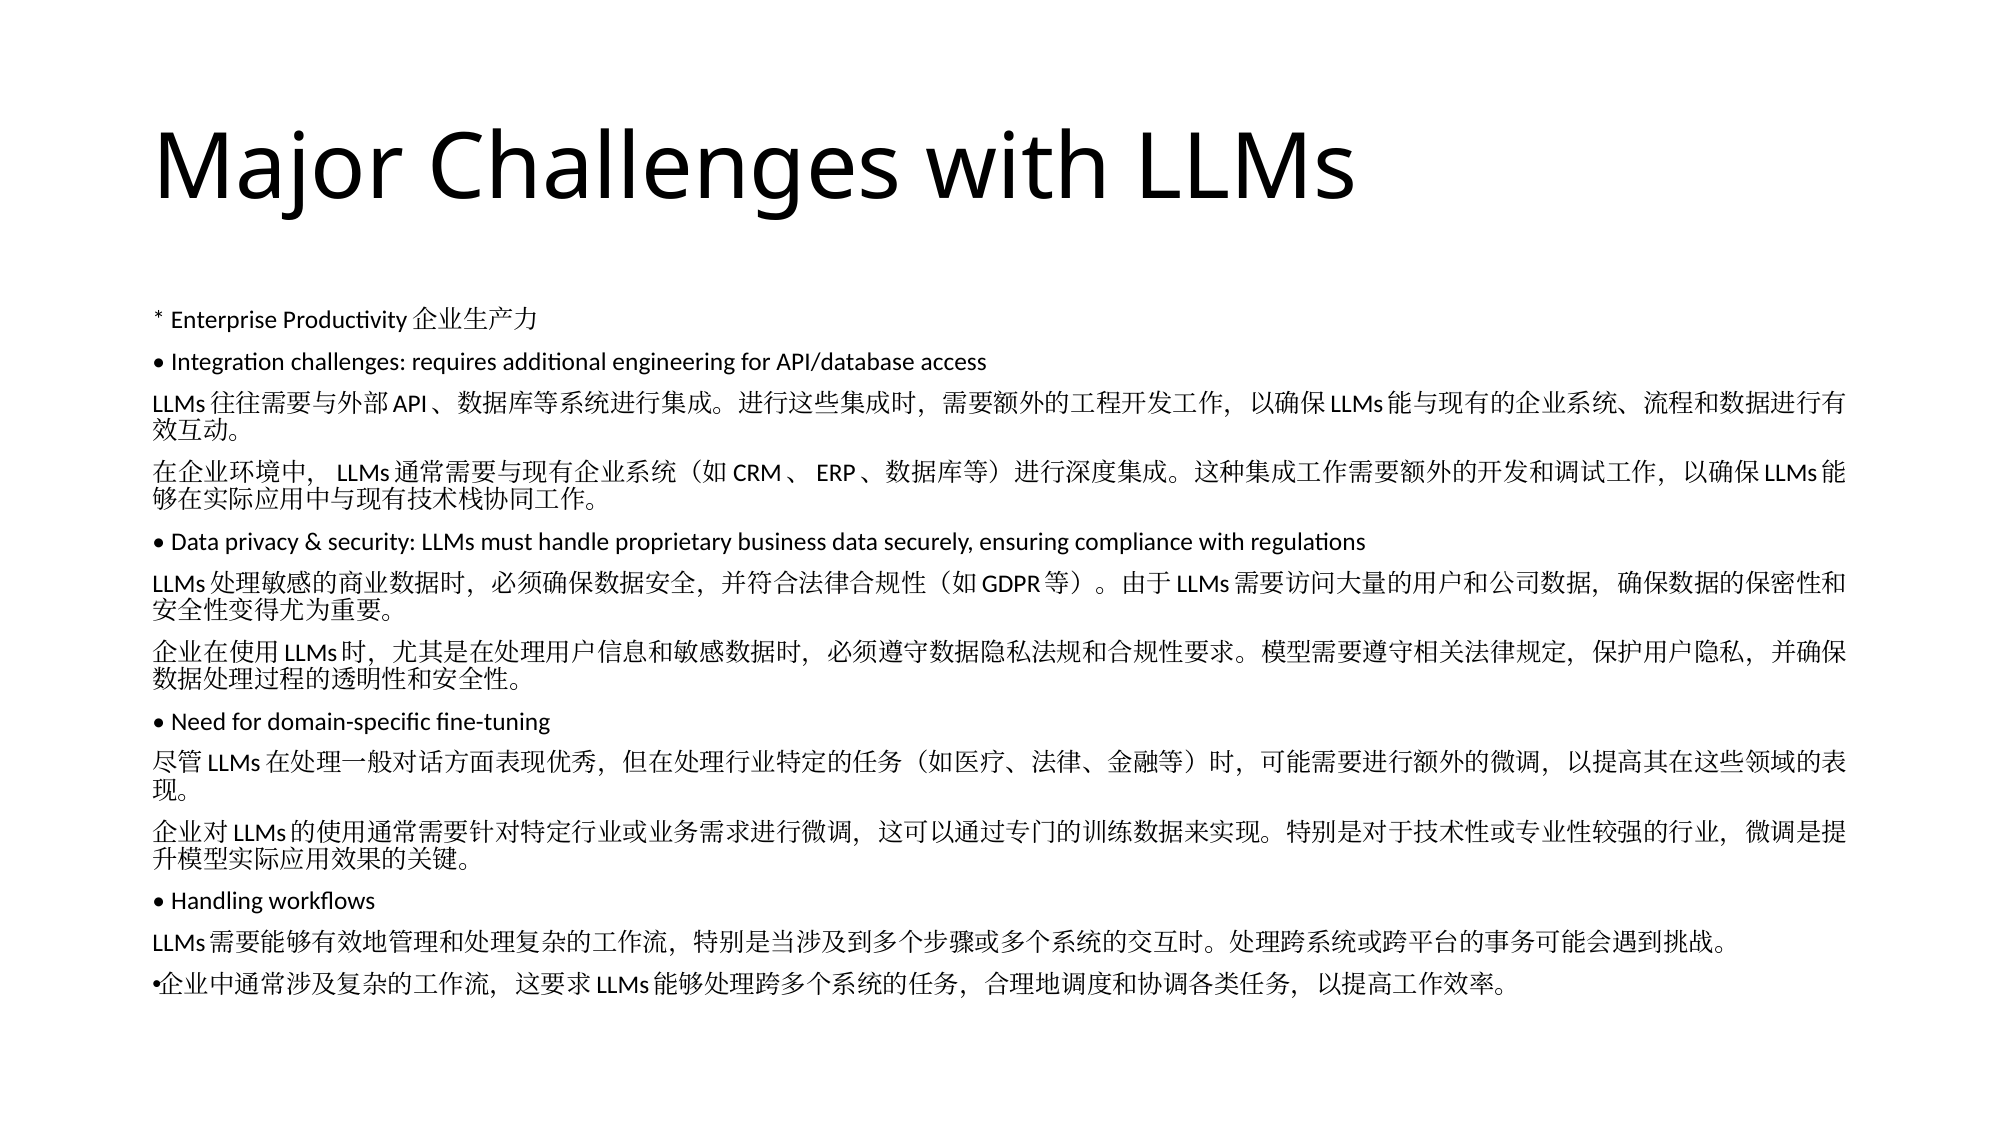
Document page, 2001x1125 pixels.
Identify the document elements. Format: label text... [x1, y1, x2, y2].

title Major Challenges with LLMs [137, 59, 1863, 278]
list * Enterprise Productivity企业生产力 • Integration challenges: requires additional engineering for API/database access LLMs往往需要与外部API、数据库等系统进行集成。进行这些集成时，需要额外的工程开发工作，以确保LLMs能与现有的企业系统、流程和数据进行有效互动。 在企业环境中，LLMs通常需要与现有企业系统（如CRM、ERP、数据库等）进行深度集成。这种集成工作需要额外的开发和调试工作，以确保LLMs能够在实际应用中与现有技术栈协同工作。 • Data privacy & security: LLMs must handle proprietary business data securely, ensuring compliance with regulations LLMs处理敏感的商业数据时，必须确保数据安全，并符合法律合规性（如GDPR等）。由于LLMs需要访问大量的用户和公司数据，确保数据的保密性和安全性变得尤为重要。 企业在使用LLMs时，尤其是在处理用户信息和敏感数据时，必须遵守数据隐私法规和合规性要求。模型需要遵守相关法律规定，保护用户隐私，并确保数据处理过程的透明性和安全性。 • Need for domain-specific fine-tuning 尽管LLMs在处理一般对话方面表现优秀，但在处理行业特定的任务（如医疗、法律、金融等）时，可能需要进行额外的微调，以提高其在这些领域的表现。 企业对LLMs的使用通常需要针对特定行业或业务需求进行微调，这可以通过专门的训练数据来实现。特别是对于技术性或专业性较强的行业，微调是提升模型实际应用效果的关键。 • Handling workflows LLMs需要能够有效地管理和处理复杂的工作流，特别是当涉及到多个步骤或多个系统的交互时。处理跨系统或跨平台的事务可能会遇到挑战。 企业中通常涉及复杂的工作流，这要求LLMs能够处理跨多个系统的任务，合理地调度和协调各类任务，以提高工作效率。 [137, 299, 1863, 1014]
